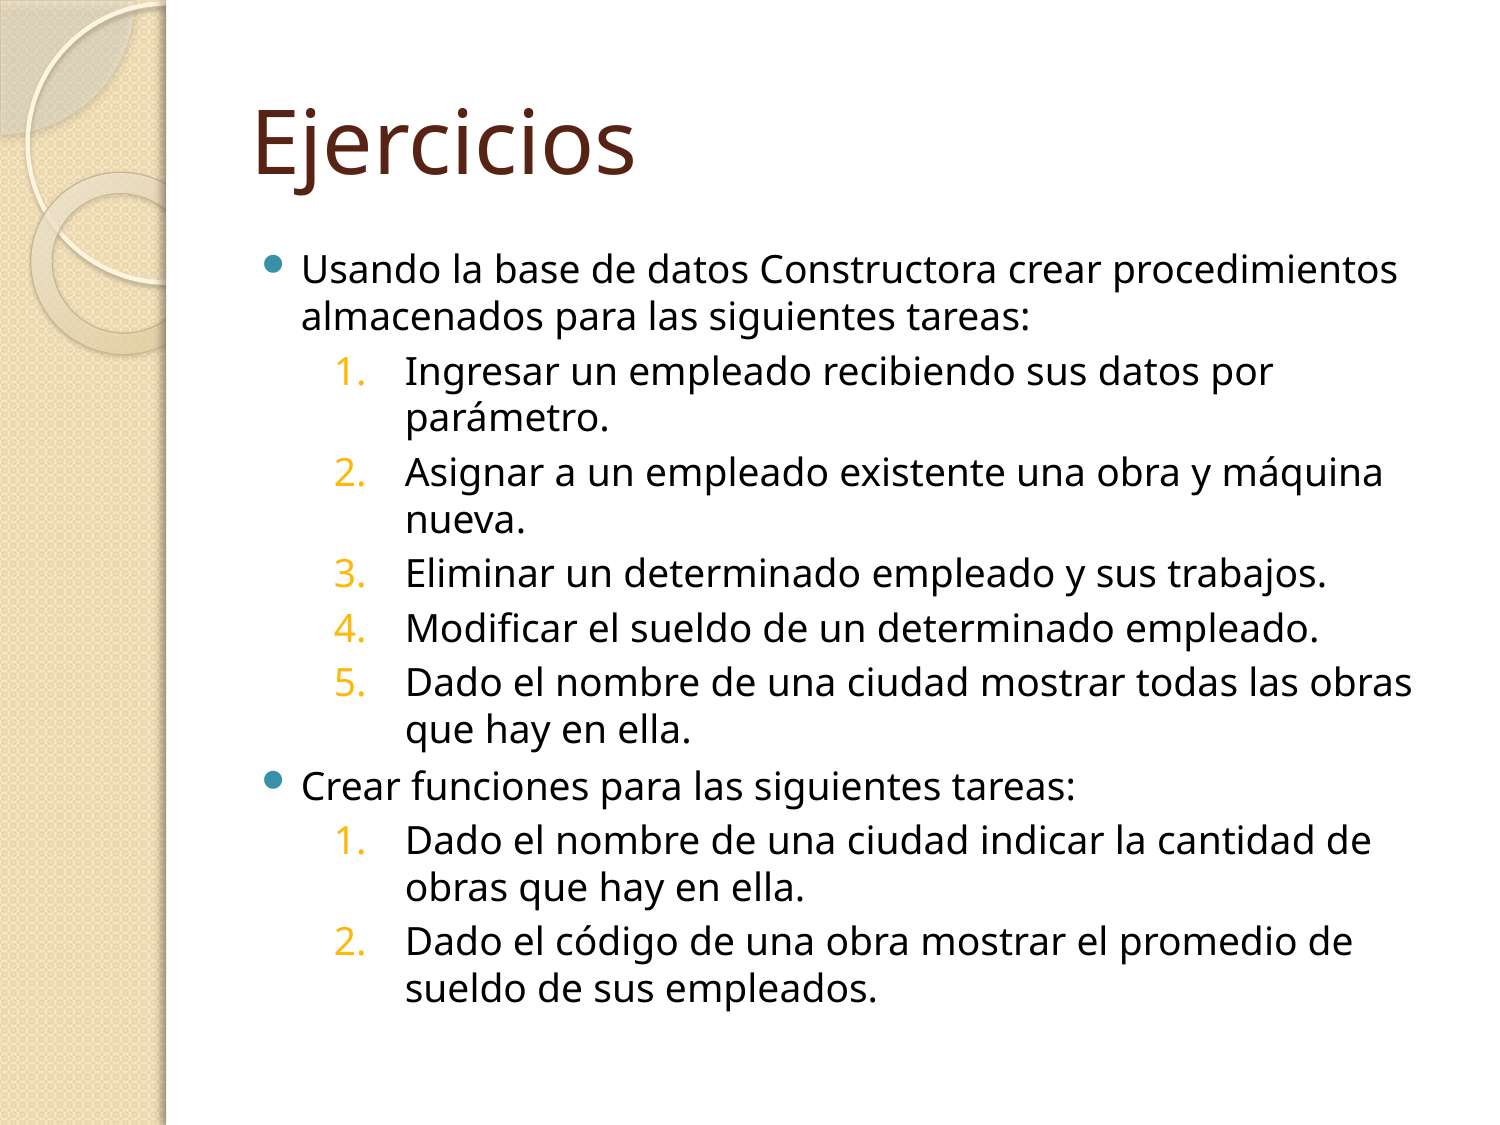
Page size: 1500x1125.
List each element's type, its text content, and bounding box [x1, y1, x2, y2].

title Ejercicios [235, 45, 1466, 233]
list Usando la base de datos Constructora crear procedimientos almacenados para las siguientes tareas: Ingresar un empleado recibiendo sus datos por parámetro. Asignar a un empleado existente una obra y máquina nueva. Eliminar un determinado empleado y sus trabajos. Modificar el sueldo de un determinado empleado. Dado el nombre de una ciudad mostrar todas las obras que hay en ella. Crear funciones para las siguientes tareas: Dado el nombre de una ciudad indicar la cantidad de obras que hay en ella. Dado el código de una obra mostrar el promedio de sueldo de sus empleados. [235, 237, 1466, 1025]
